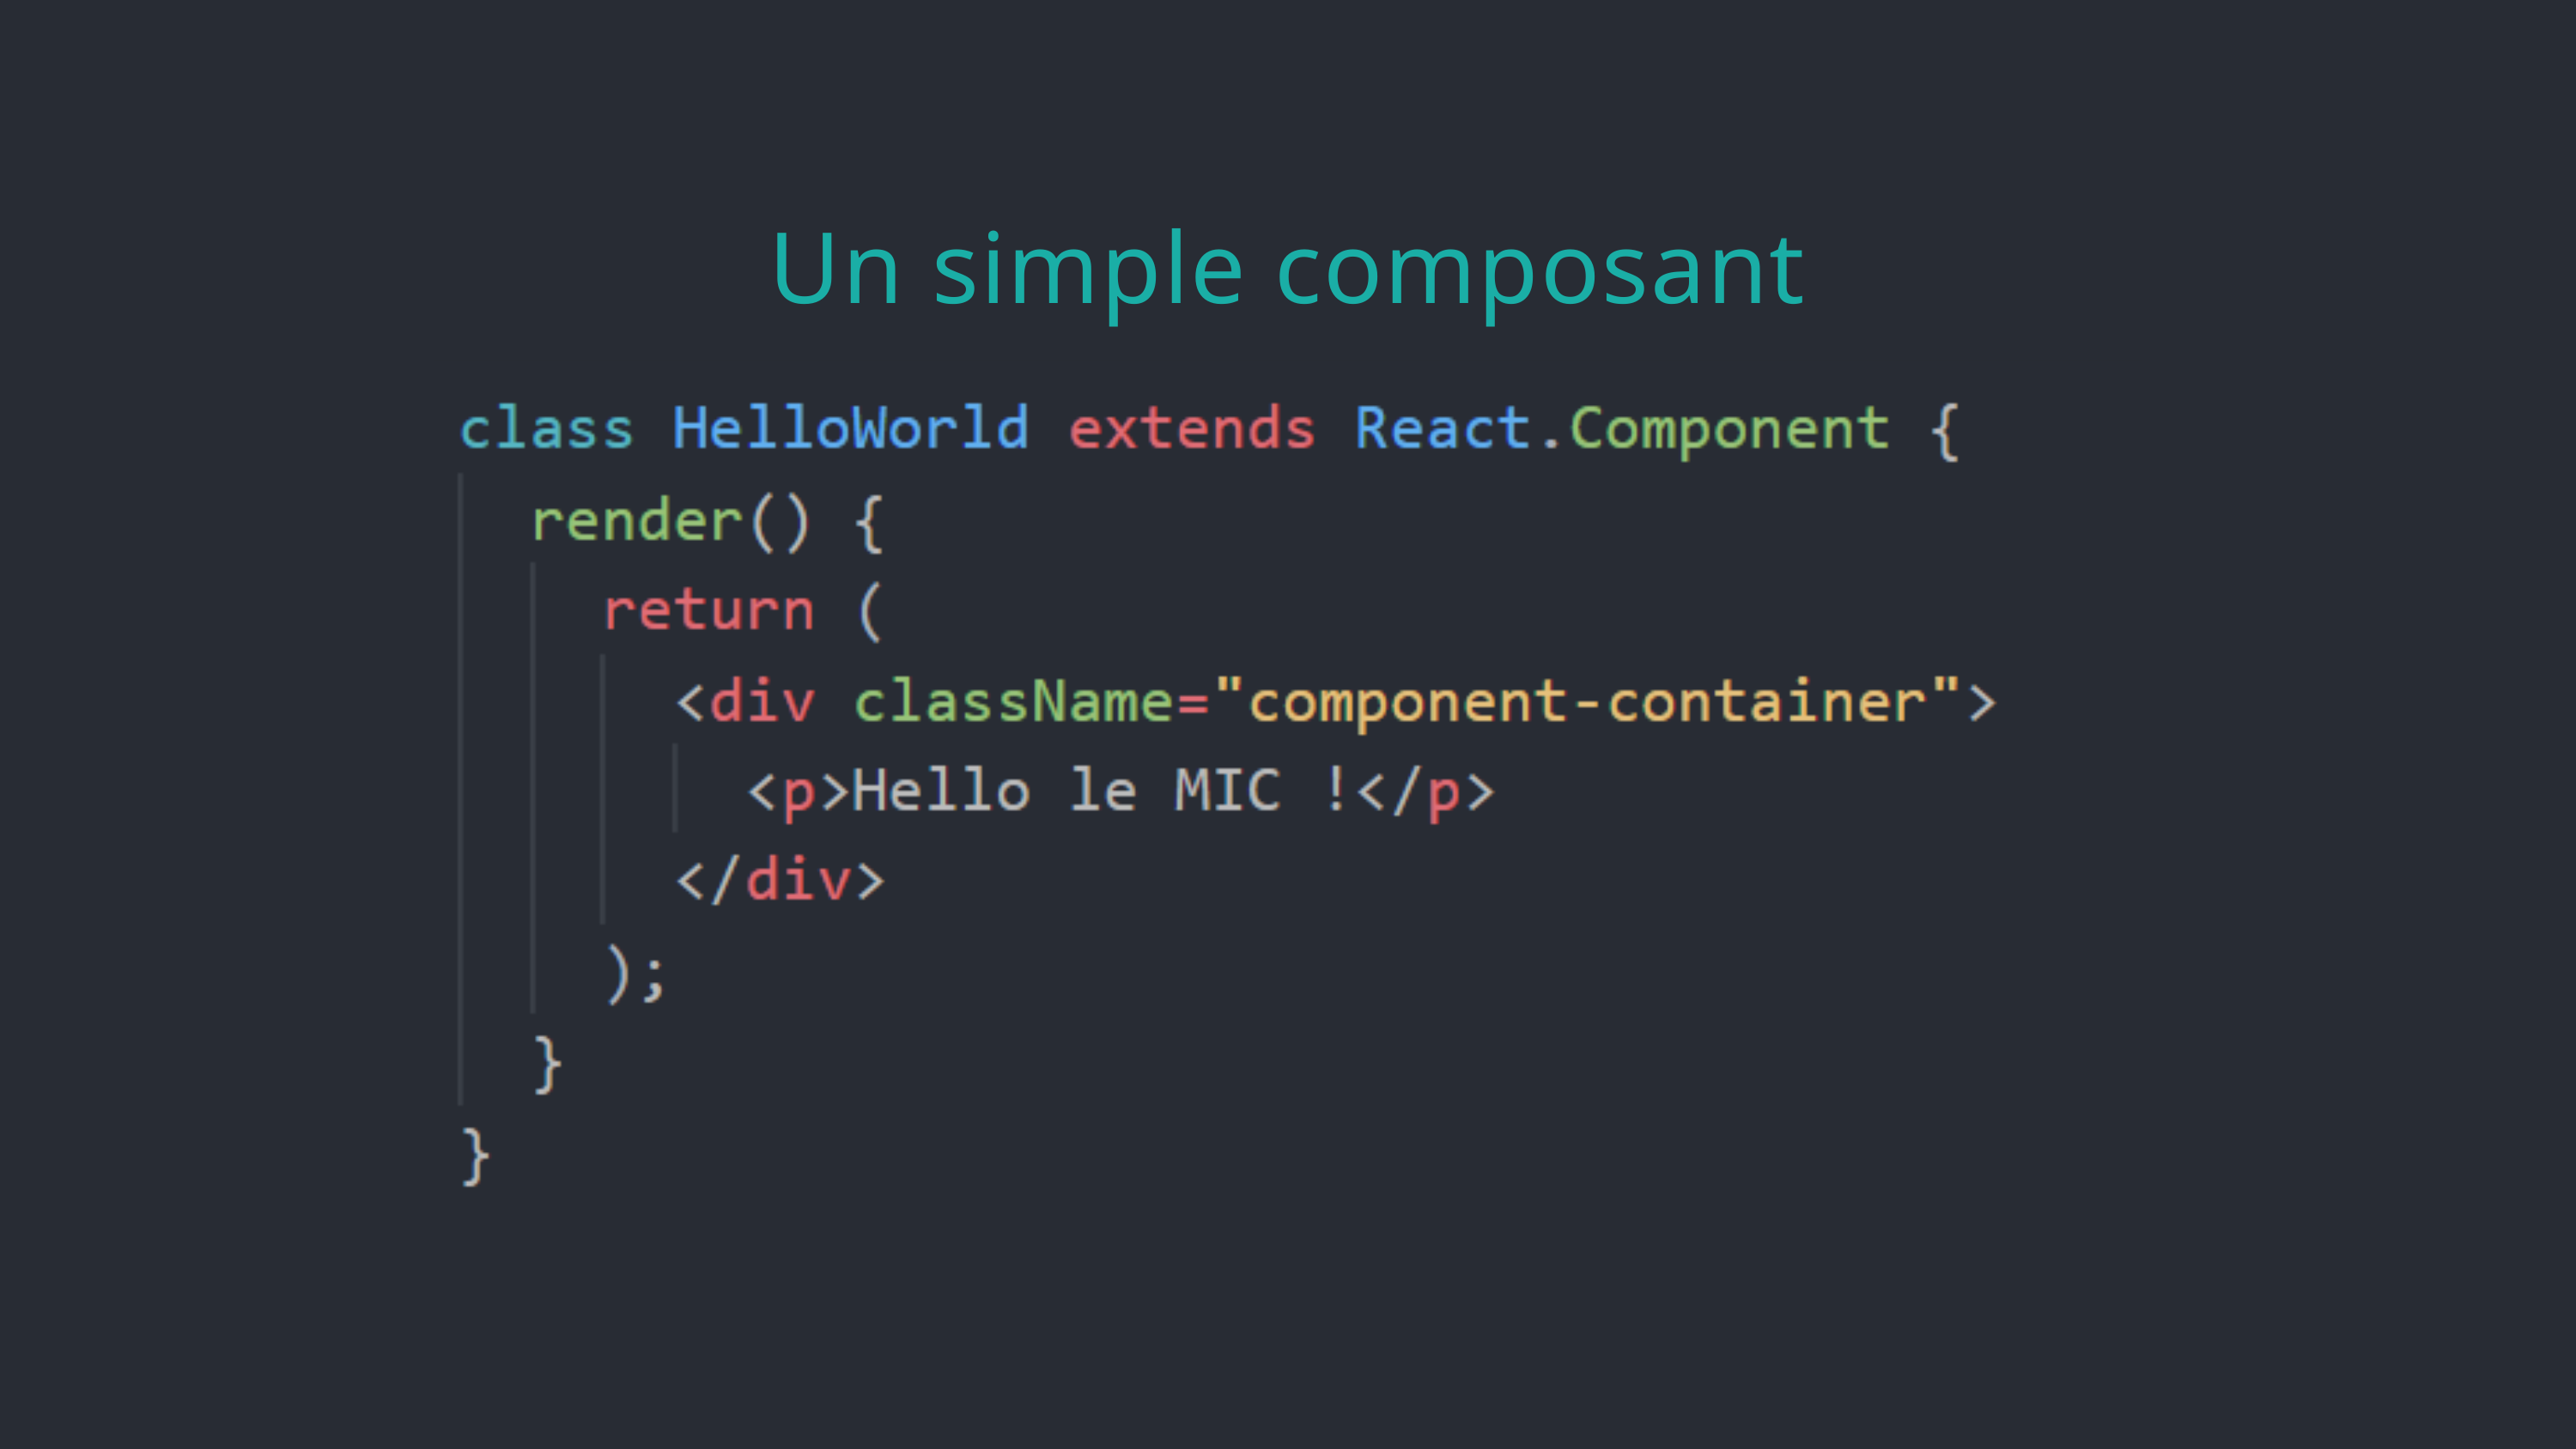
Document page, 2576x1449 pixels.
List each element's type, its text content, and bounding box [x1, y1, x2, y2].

text_box Un simple composant [677, 195, 1899, 324]
picture [434, 360, 2142, 1218]
